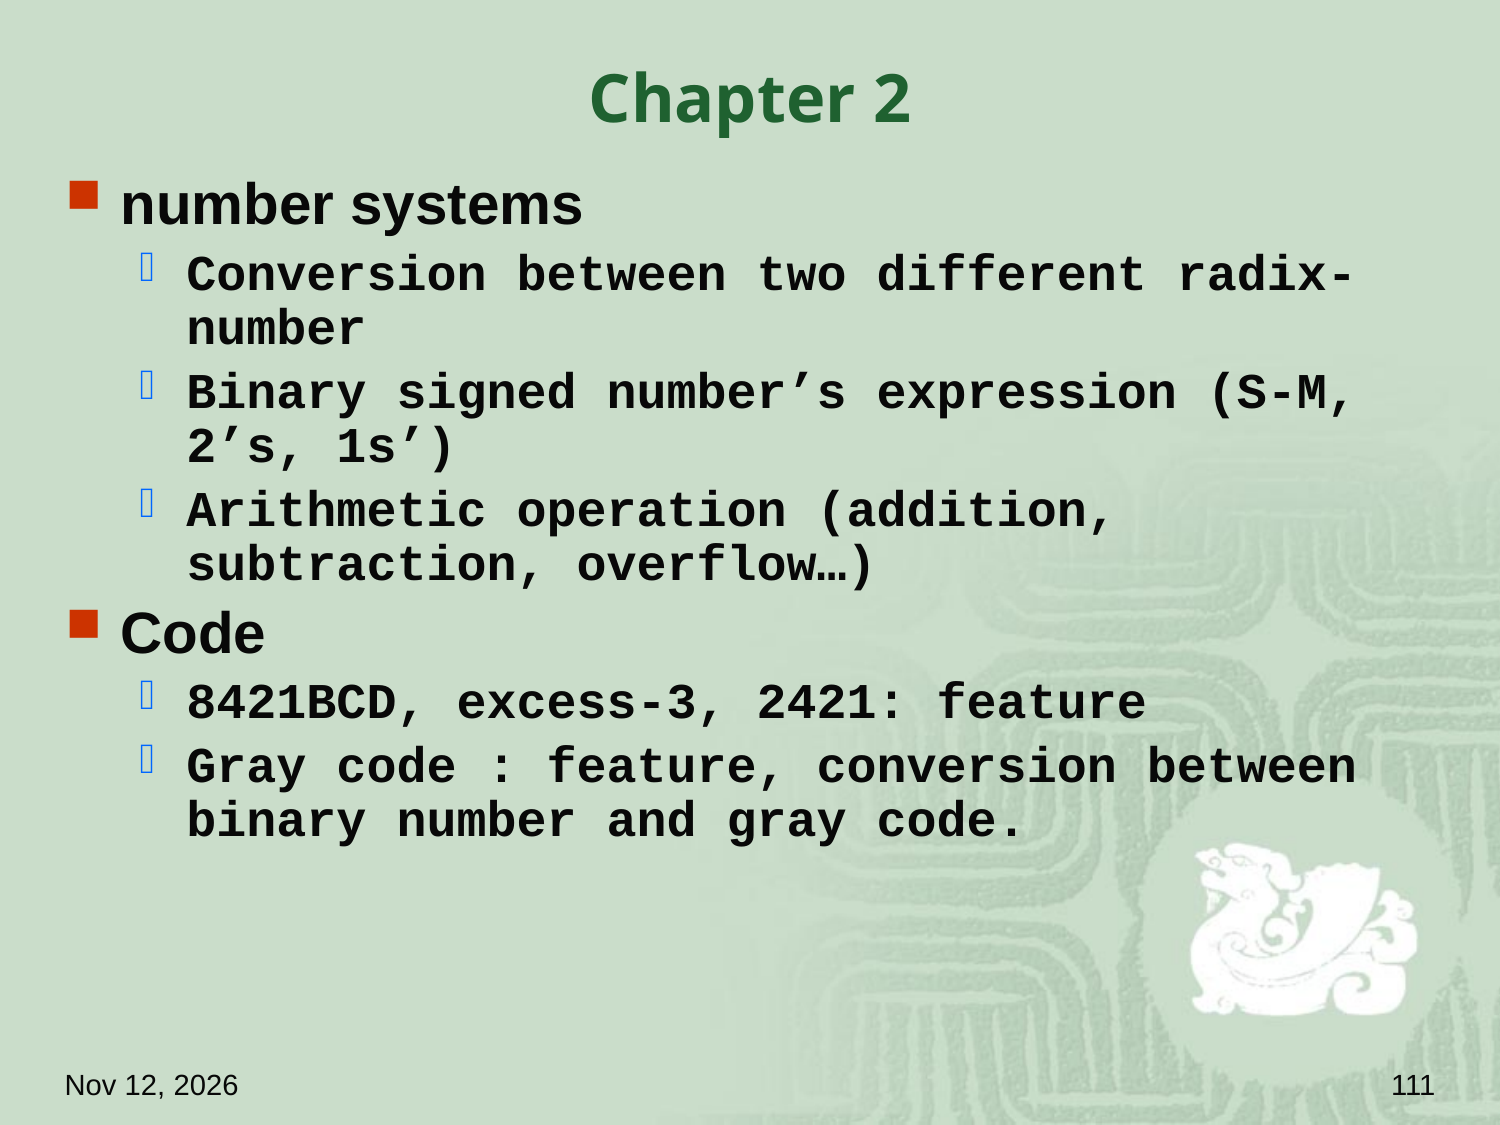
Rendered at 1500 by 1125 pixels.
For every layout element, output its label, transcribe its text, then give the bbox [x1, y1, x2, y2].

list number systems Conversion between two different radix- number Binary signed number’s expression (S-M, 2’s, 1s’) Arithmetic operation (addition, subtraction, overflow…) Code 8421BCD, excess-3, 2421: feature Gray code : feature, conversion between binary number and gray code. [49, 166, 1451, 1001]
title Chapter 2 [49, 37, 1451, 155]
slide_number 111 [1074, 1058, 1451, 1103]
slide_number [49, 1058, 425, 1103]
picture [0, 0, 1500, 1125]
